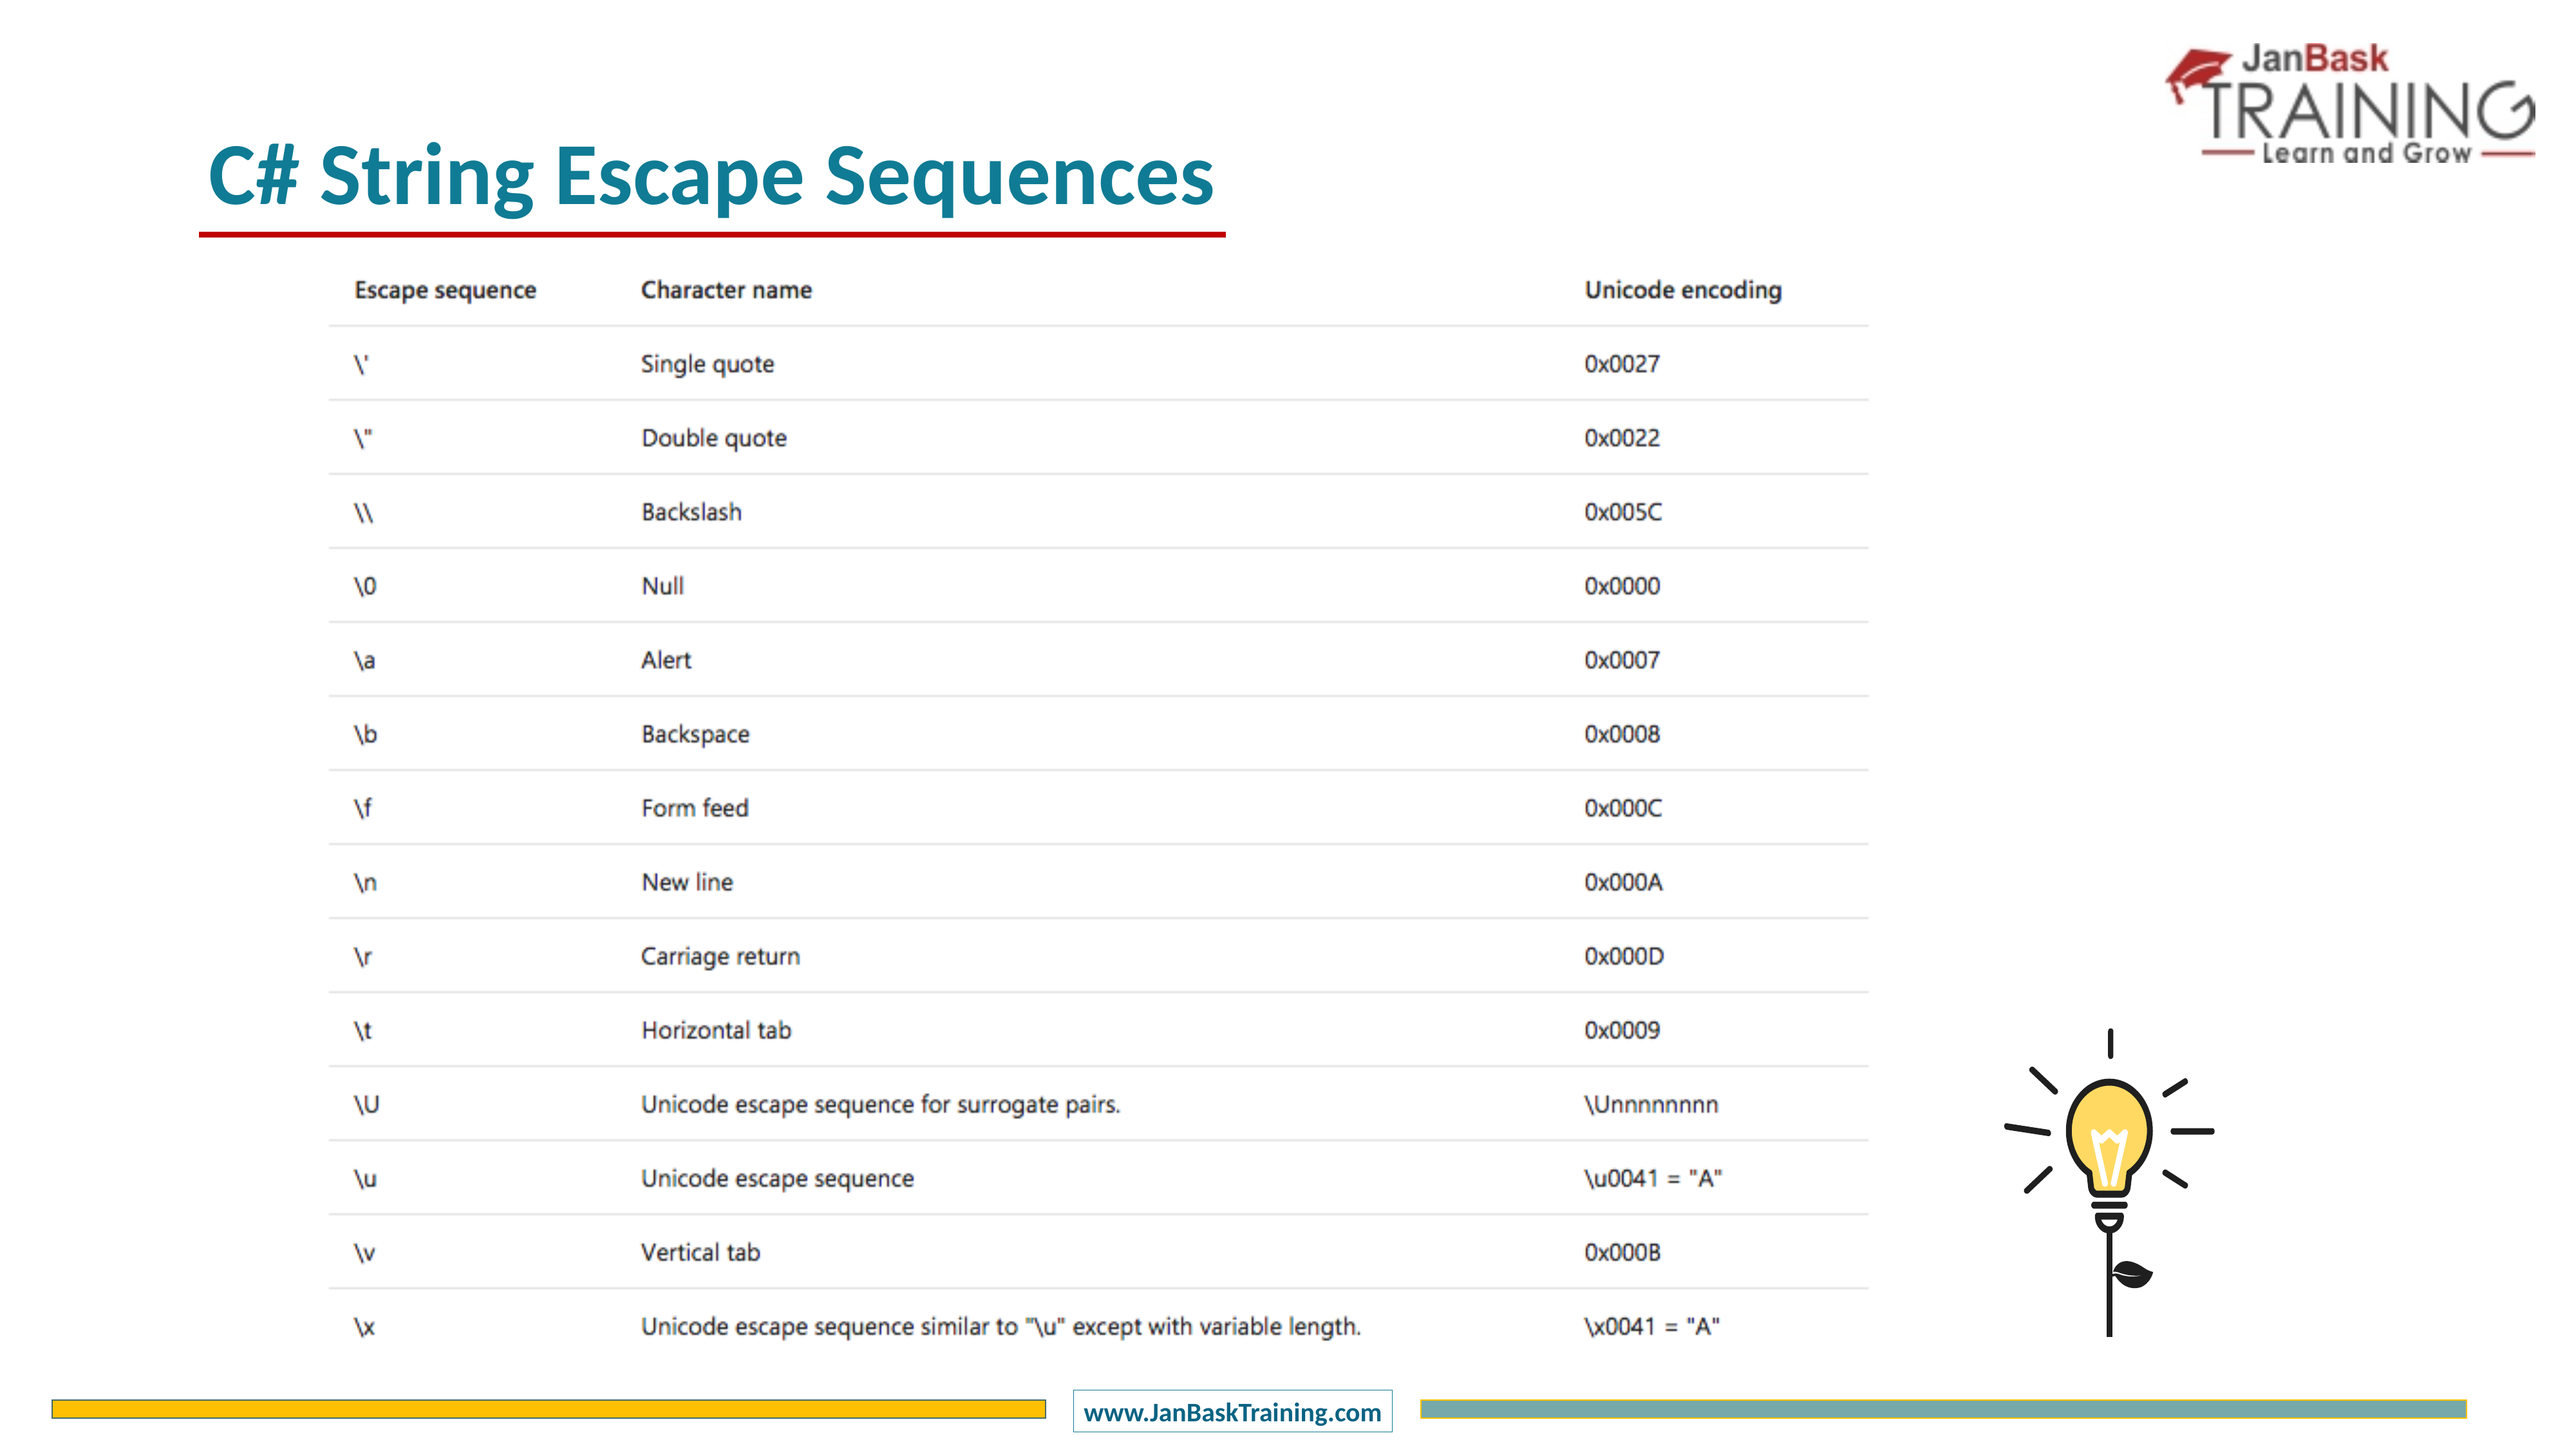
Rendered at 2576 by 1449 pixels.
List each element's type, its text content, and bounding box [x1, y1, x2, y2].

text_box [2004, 1028, 2215, 1338]
text_box C# String Escape Sequences [199, 111, 2006, 302]
picture [2165, 43, 2535, 163]
picture [320, 272, 1885, 1356]
